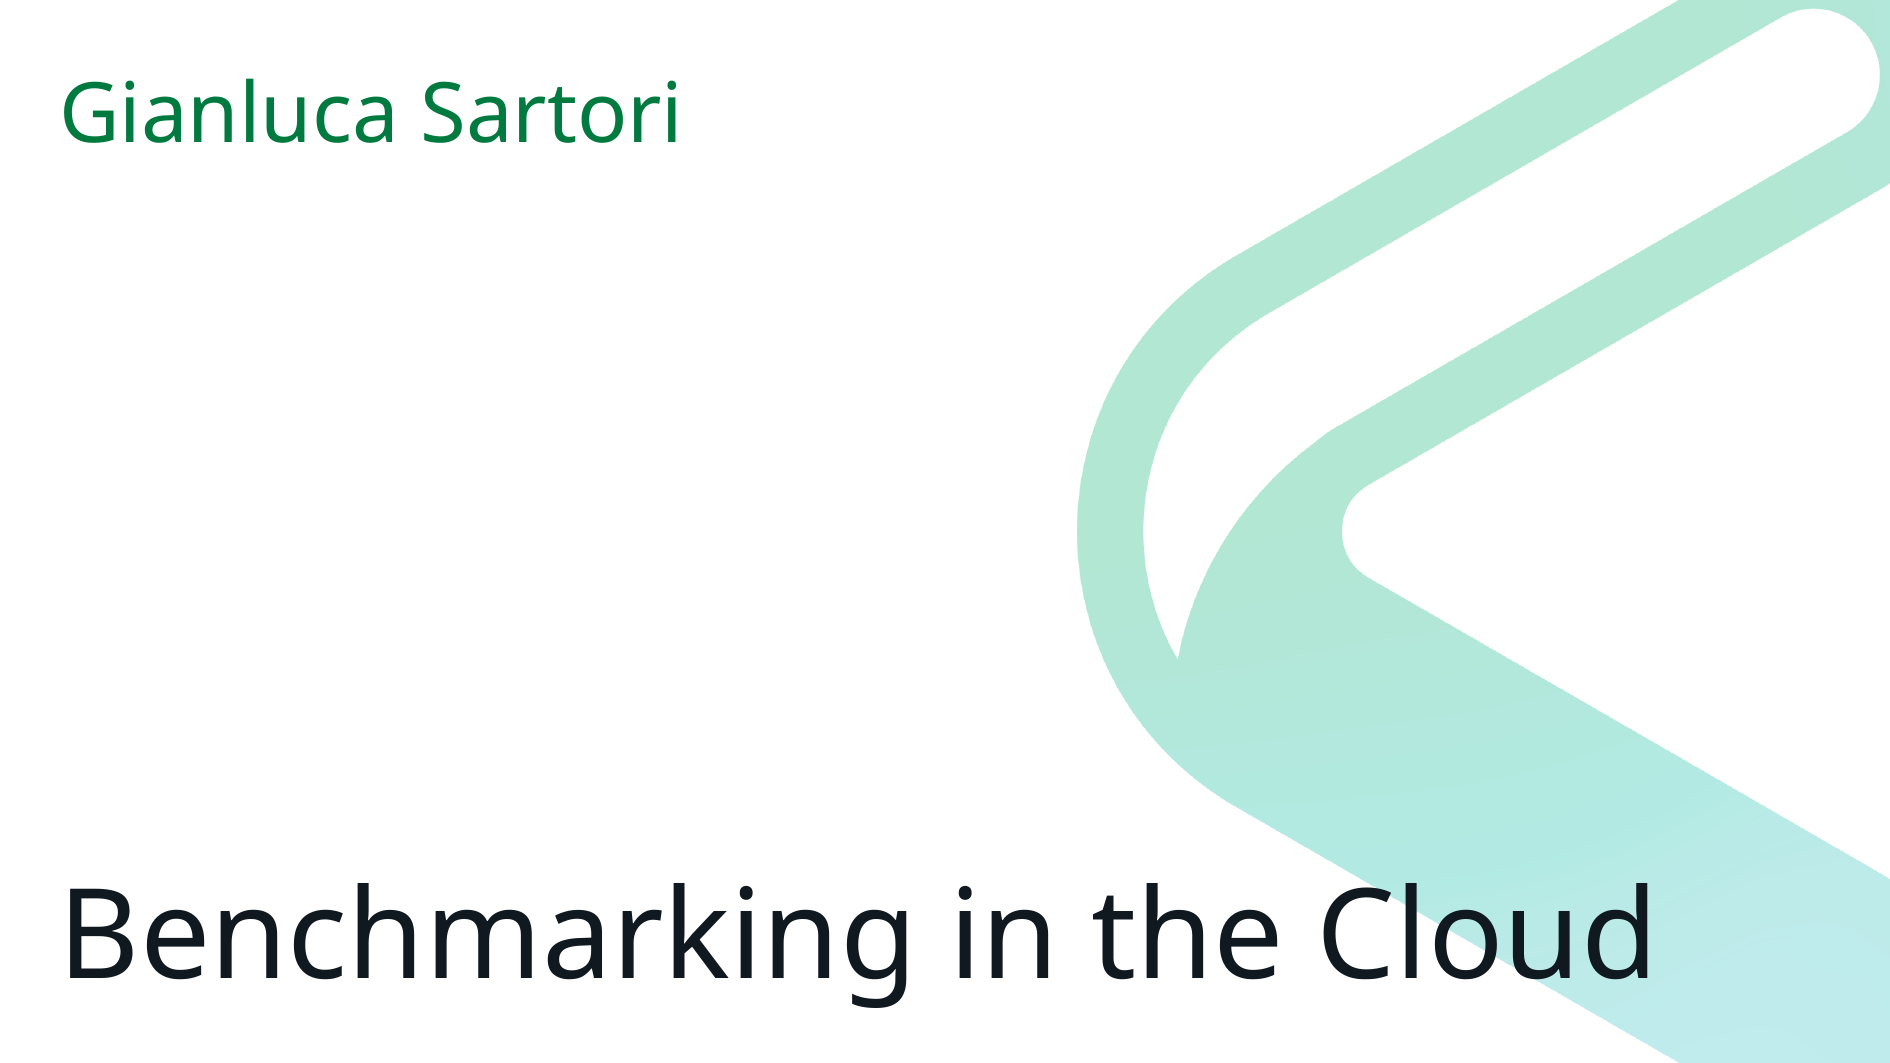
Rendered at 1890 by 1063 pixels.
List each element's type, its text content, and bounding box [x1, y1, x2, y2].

title Benchmarking in the Cloud [59, 620, 1831, 1004]
list Gianluca Sartori [59, 59, 1831, 237]
picture [1075, 0, 1890, 1063]
